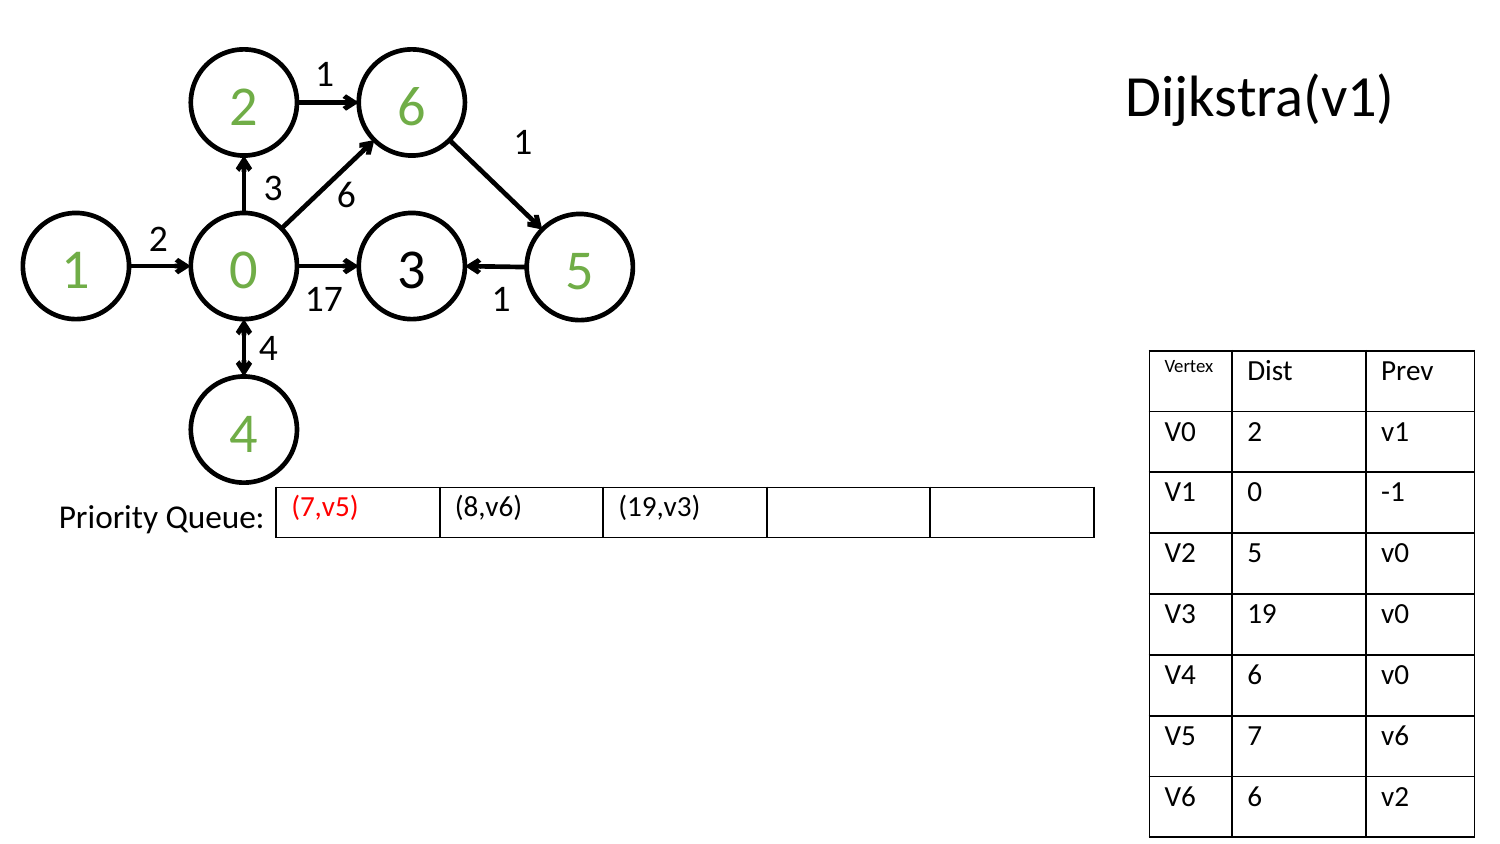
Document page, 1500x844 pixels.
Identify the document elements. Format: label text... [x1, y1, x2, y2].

table_header (8,v6) [441, 488, 602, 537]
table_header (7,v5) [299, 488, 439, 537]
table_cell v6 [1367, 717, 1474, 776]
table_cell V2 [1150, 534, 1231, 593]
table_cell 5 [1233, 534, 1365, 593]
table_cell V5 [1150, 717, 1231, 776]
text_box 6 [357, 48, 466, 157]
table_cell v0 [1367, 595, 1474, 654]
table_cell 6 [1233, 656, 1365, 715]
table_cell v2 [1367, 777, 1474, 836]
table_cell v0 [1367, 534, 1474, 593]
table_cell V1 [1150, 473, 1231, 532]
table_cell 7 [1233, 717, 1365, 776]
table_cell 0 [1233, 473, 1365, 532]
text_box Priority Queue: [44, 487, 299, 543]
table_cell V3 [1150, 595, 1231, 654]
text_box 0 [189, 211, 298, 321]
table_cell v1 [1367, 412, 1474, 471]
table_header Prev [1367, 352, 1474, 411]
table_header [768, 488, 929, 537]
table_cell -1 [1367, 473, 1474, 532]
text_box 1 [21, 211, 131, 321]
table_cell 19 [1233, 595, 1365, 654]
table_cell 2 [1233, 412, 1365, 471]
text_box 2 [133, 206, 178, 266]
table_cell v0 [1367, 656, 1474, 715]
table_header Dist [1233, 352, 1365, 411]
table_cell V6 [1150, 777, 1231, 836]
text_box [449, 139, 543, 230]
text_box 1 [498, 109, 543, 139]
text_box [281, 139, 375, 229]
table_header [931, 488, 1093, 537]
text_box 3 [357, 211, 466, 321]
text_box 2 [189, 48, 298, 157]
table_cell V4 [1150, 656, 1231, 715]
text_box 5 [525, 212, 634, 322]
table_cell V0 [1150, 412, 1231, 471]
table_header (19,v3) [604, 488, 766, 537]
text_box 4 [243, 315, 288, 376]
table_header Vertex [1150, 352, 1231, 411]
text_box 1 [476, 268, 521, 327]
table_cell 6 [1233, 777, 1365, 836]
text_box 3 [248, 155, 281, 216]
text_box 4 [189, 375, 299, 484]
text_box 17 [289, 267, 359, 327]
text_box 1 [300, 41, 344, 102]
text_box Dijkstra(v1) [1111, 50, 1425, 136]
